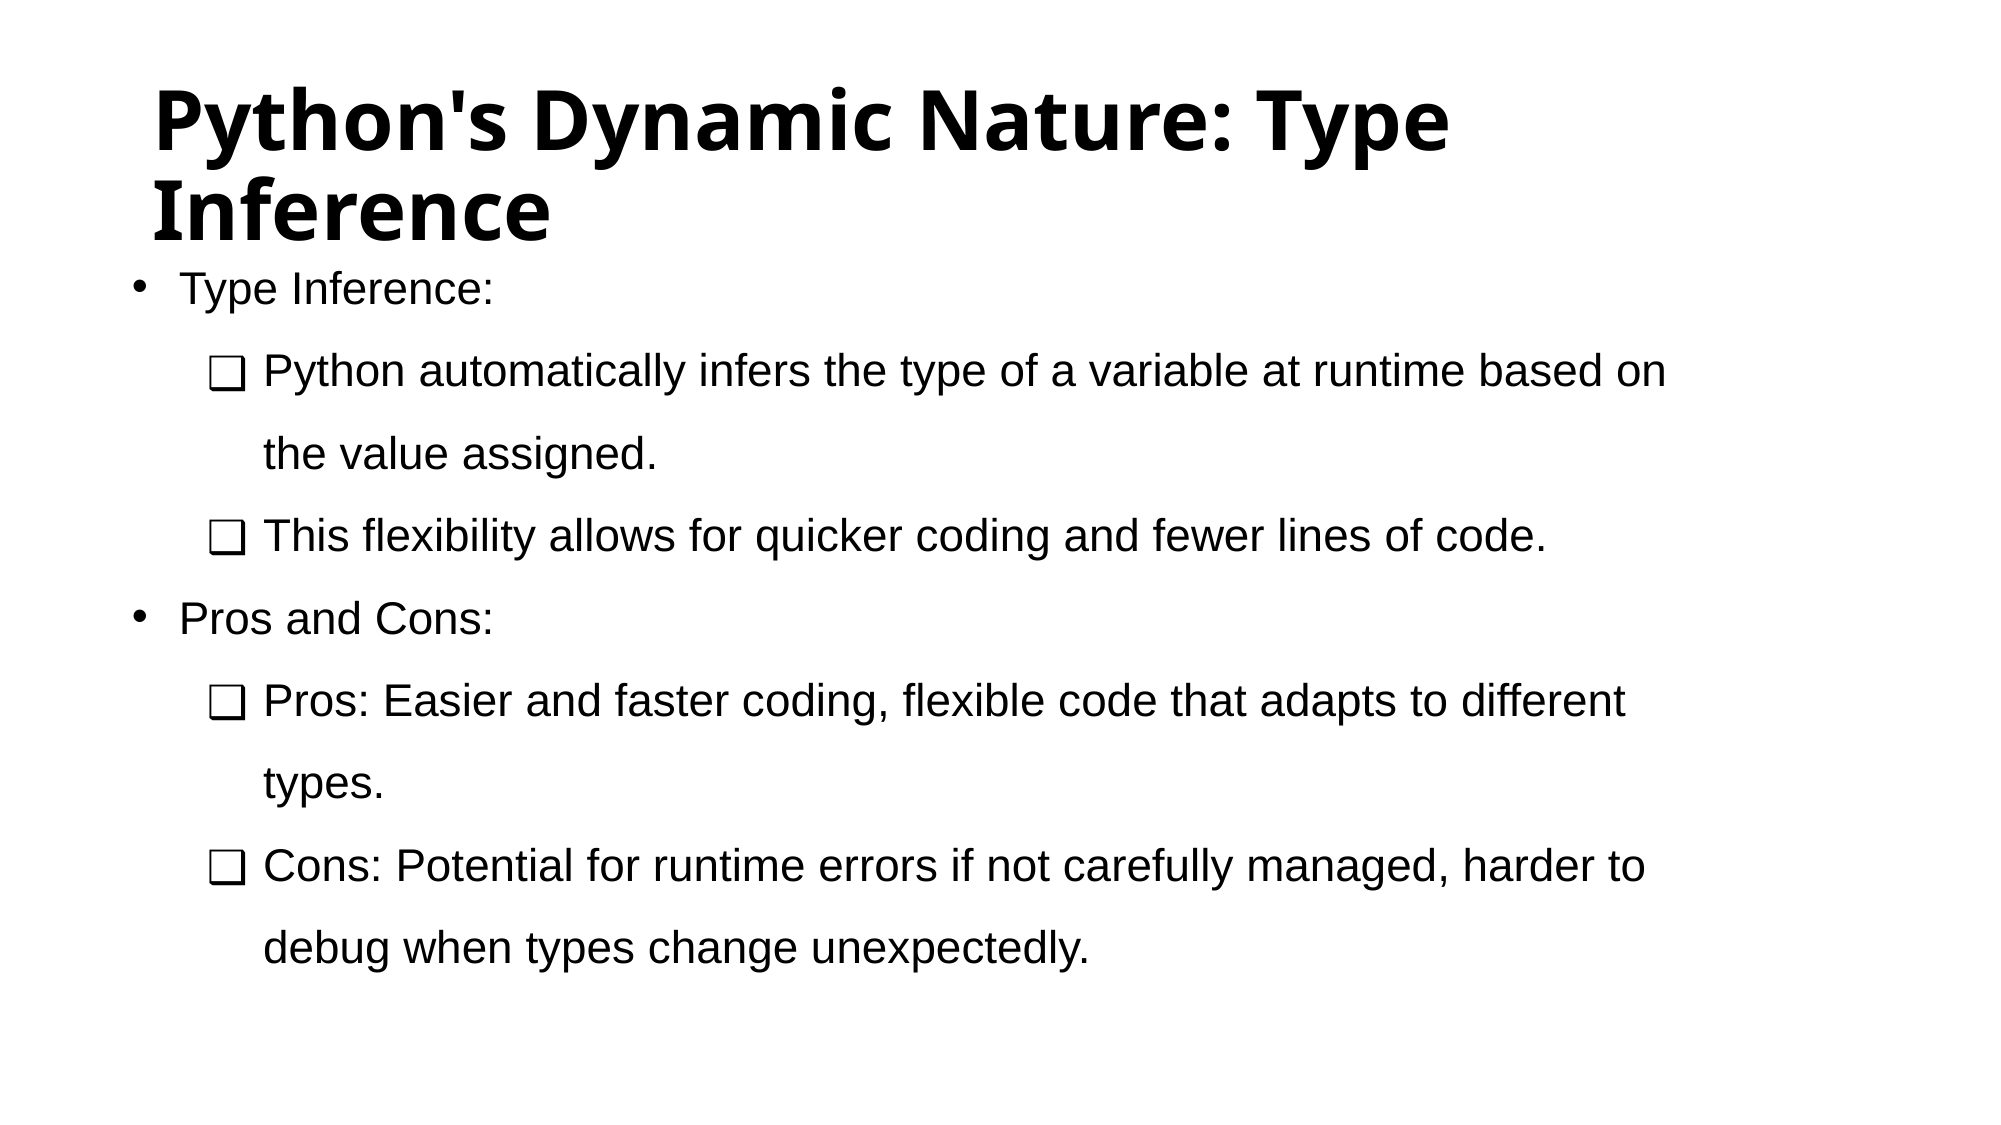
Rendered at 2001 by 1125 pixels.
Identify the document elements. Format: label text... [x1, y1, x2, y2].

text_box Type Inference: Python automatically infers the type of a variable at runtime based on the value assigned. This flexibility allows for quicker coding and fewer lines of code. Pros and Cons: Pros: Easier and faster coding, flexible code that adapts to different types. Cons: Potential for runtime errors if not carefully managed, harder to debug when types change unexpectedly. [116, 168, 1696, 1063]
title Python's Dynamic Nature: Type Inference [137, 59, 1863, 278]
